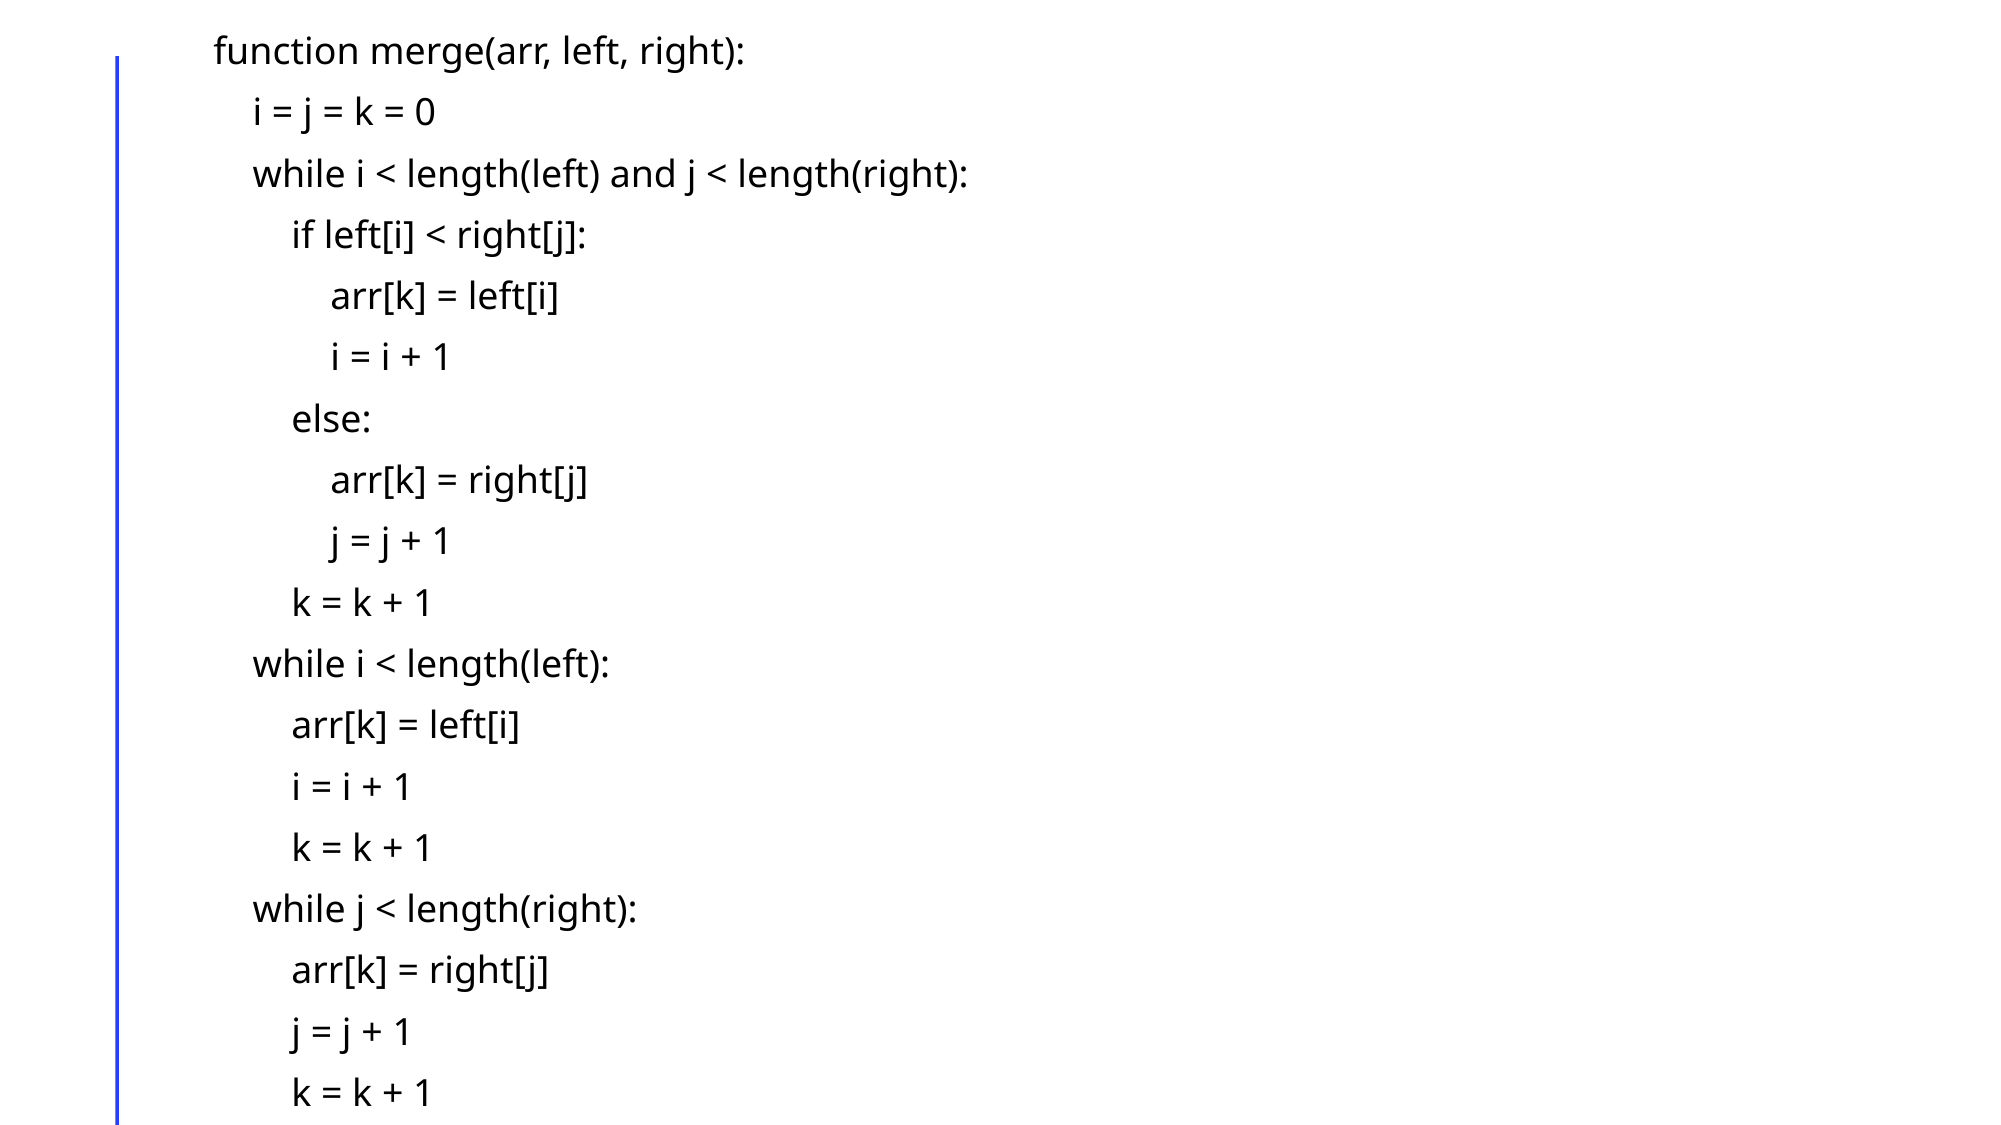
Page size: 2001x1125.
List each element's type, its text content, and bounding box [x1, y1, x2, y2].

list function merge(arr, left, right): i = j = k = 0 while i < length(left) and j < length(right): if left[i] < right[j]: arr[k] = left[i] i = i + 1 else: arr[k] = right[j] j = j + 1 k = k + 1 while i < length(left): arr[k] = left[i] i = i + 1 k = k + 1 while j < length(right): arr[k] = right[j] j = j + 1 k = k + 1 [198, 24, 1953, 1110]
